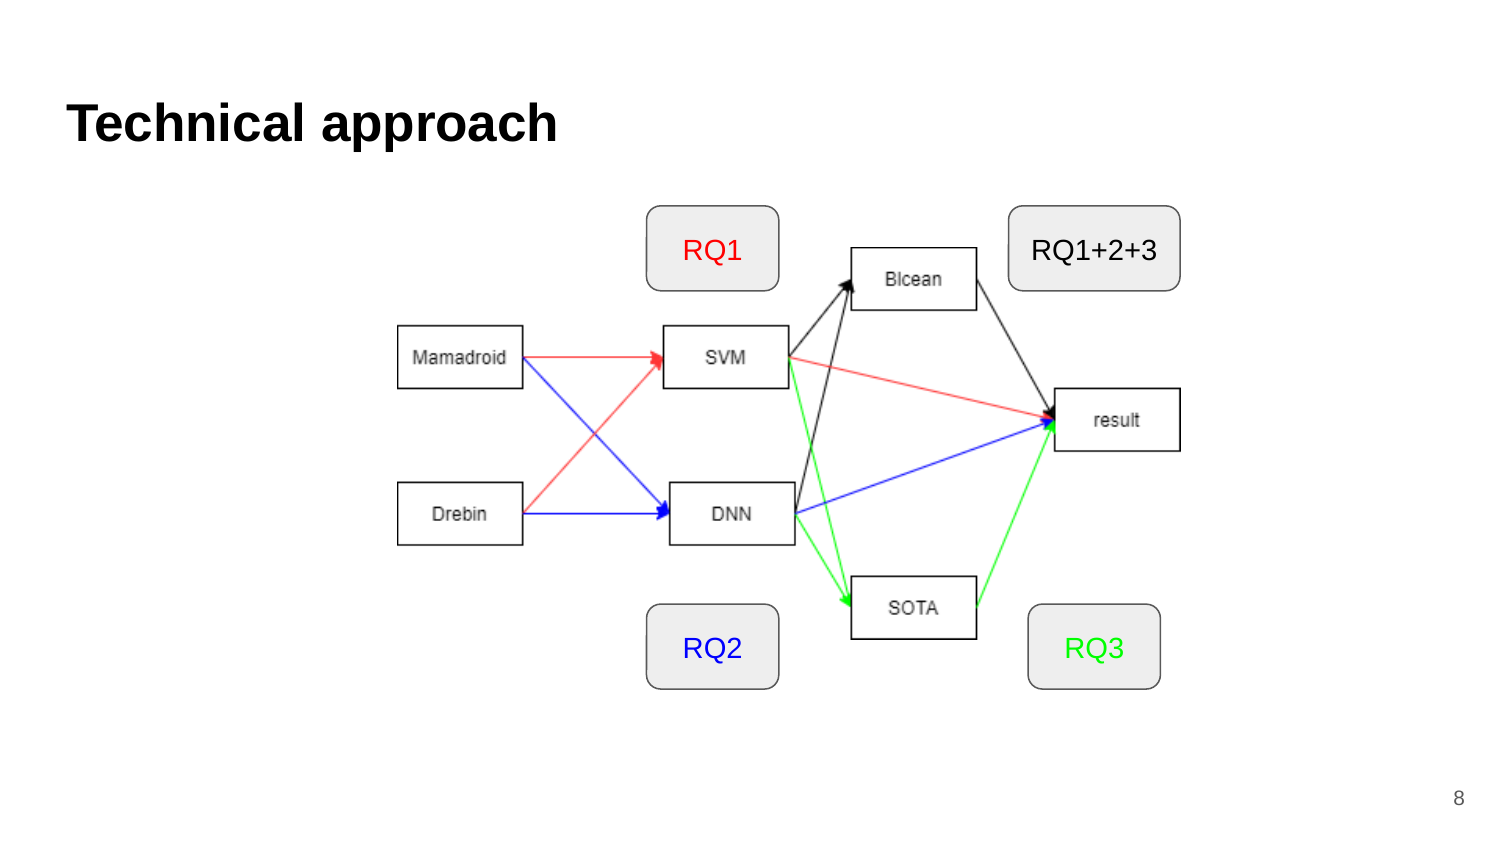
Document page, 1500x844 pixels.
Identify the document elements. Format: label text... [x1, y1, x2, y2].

text_box RQ1 [646, 205, 779, 245]
picture [396, 246, 1181, 640]
text_box RQ1+2+3 [1008, 205, 1181, 246]
text_box RQ3 [1028, 649, 1161, 690]
text_box RQ2 [646, 649, 779, 690]
slide_number ‹#› [1389, 764, 1480, 830]
title Technical approach [51, 72, 1449, 167]
